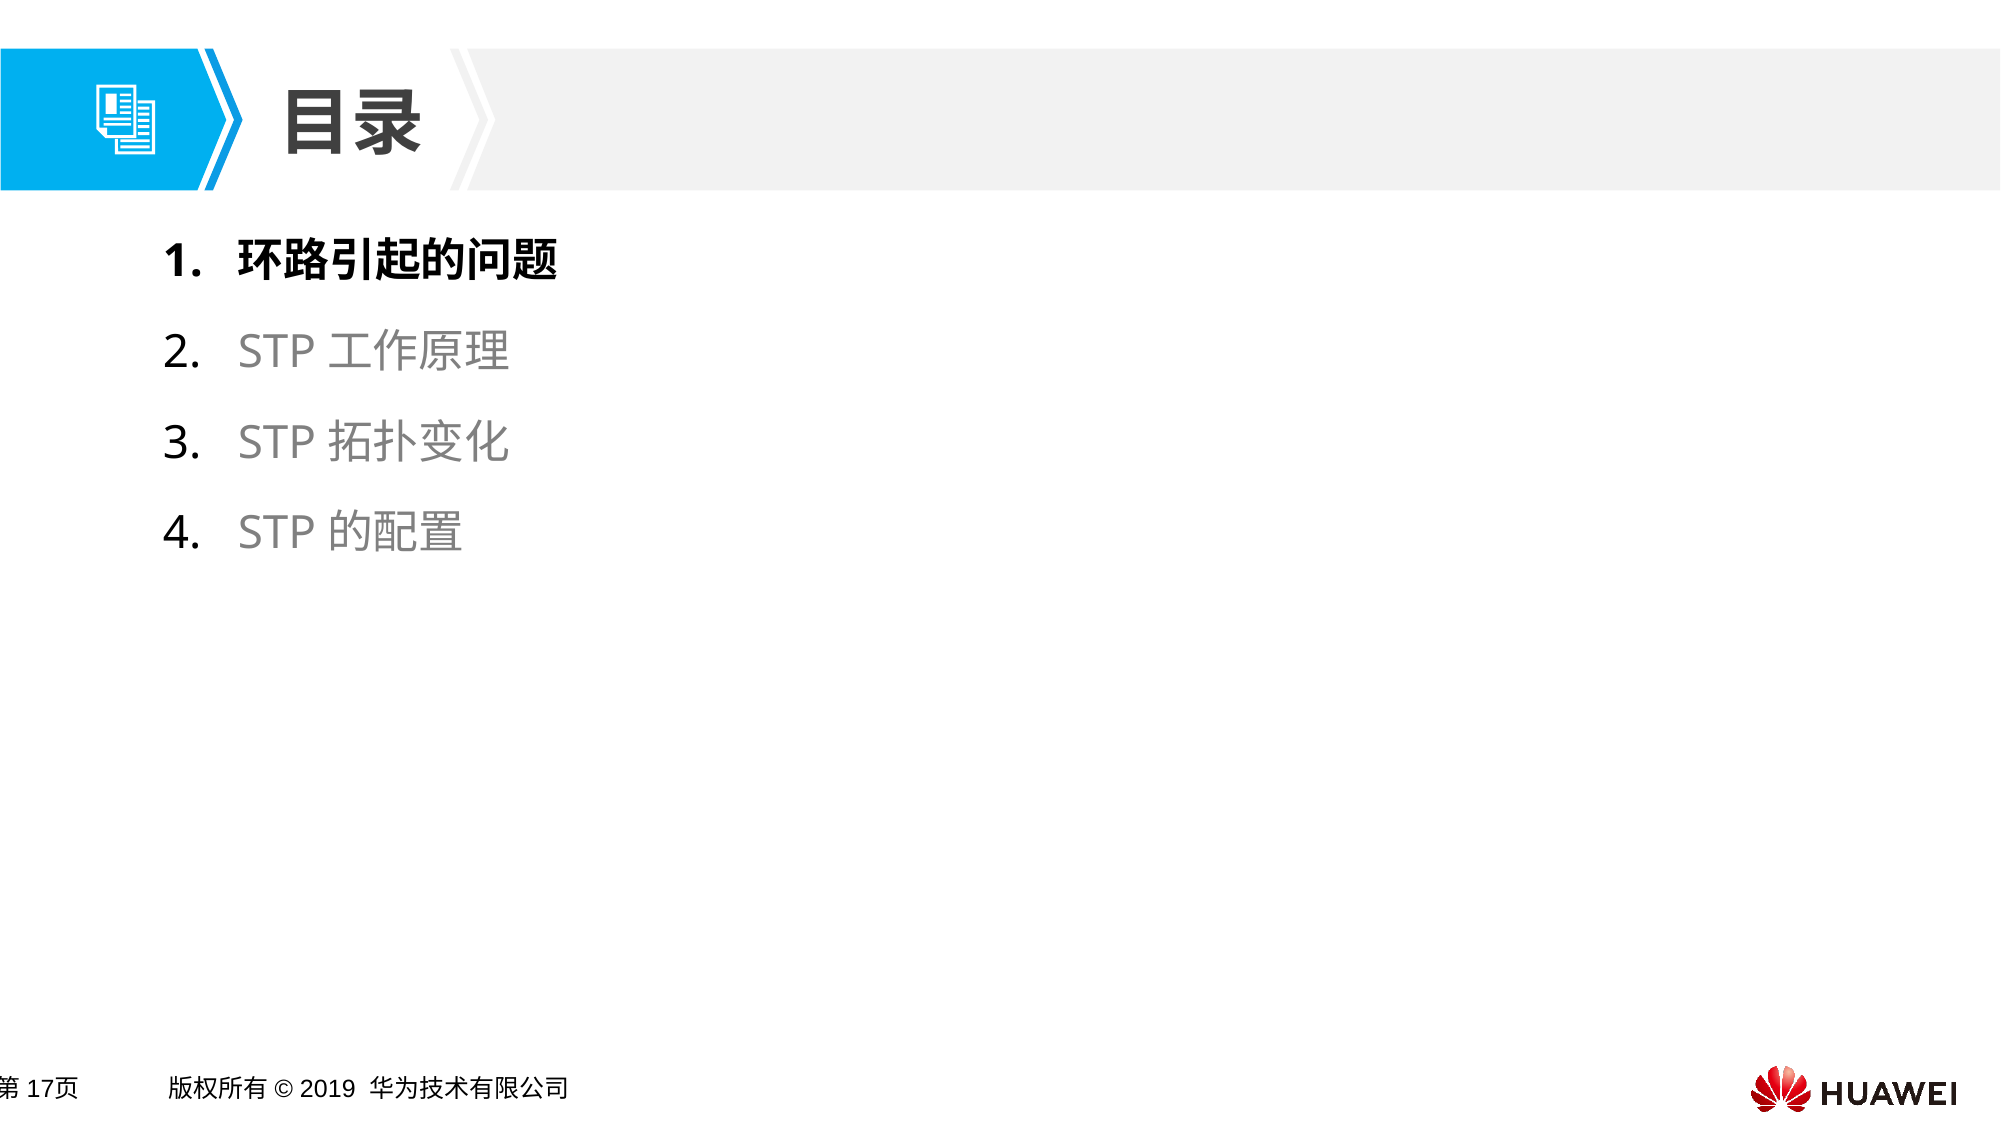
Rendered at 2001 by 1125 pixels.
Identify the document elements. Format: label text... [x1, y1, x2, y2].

list 环路引起的问题 STP工作原理 STP拓扑变化 STP的配置 [149, 202, 1882, 971]
picture [1751, 1066, 1956, 1112]
